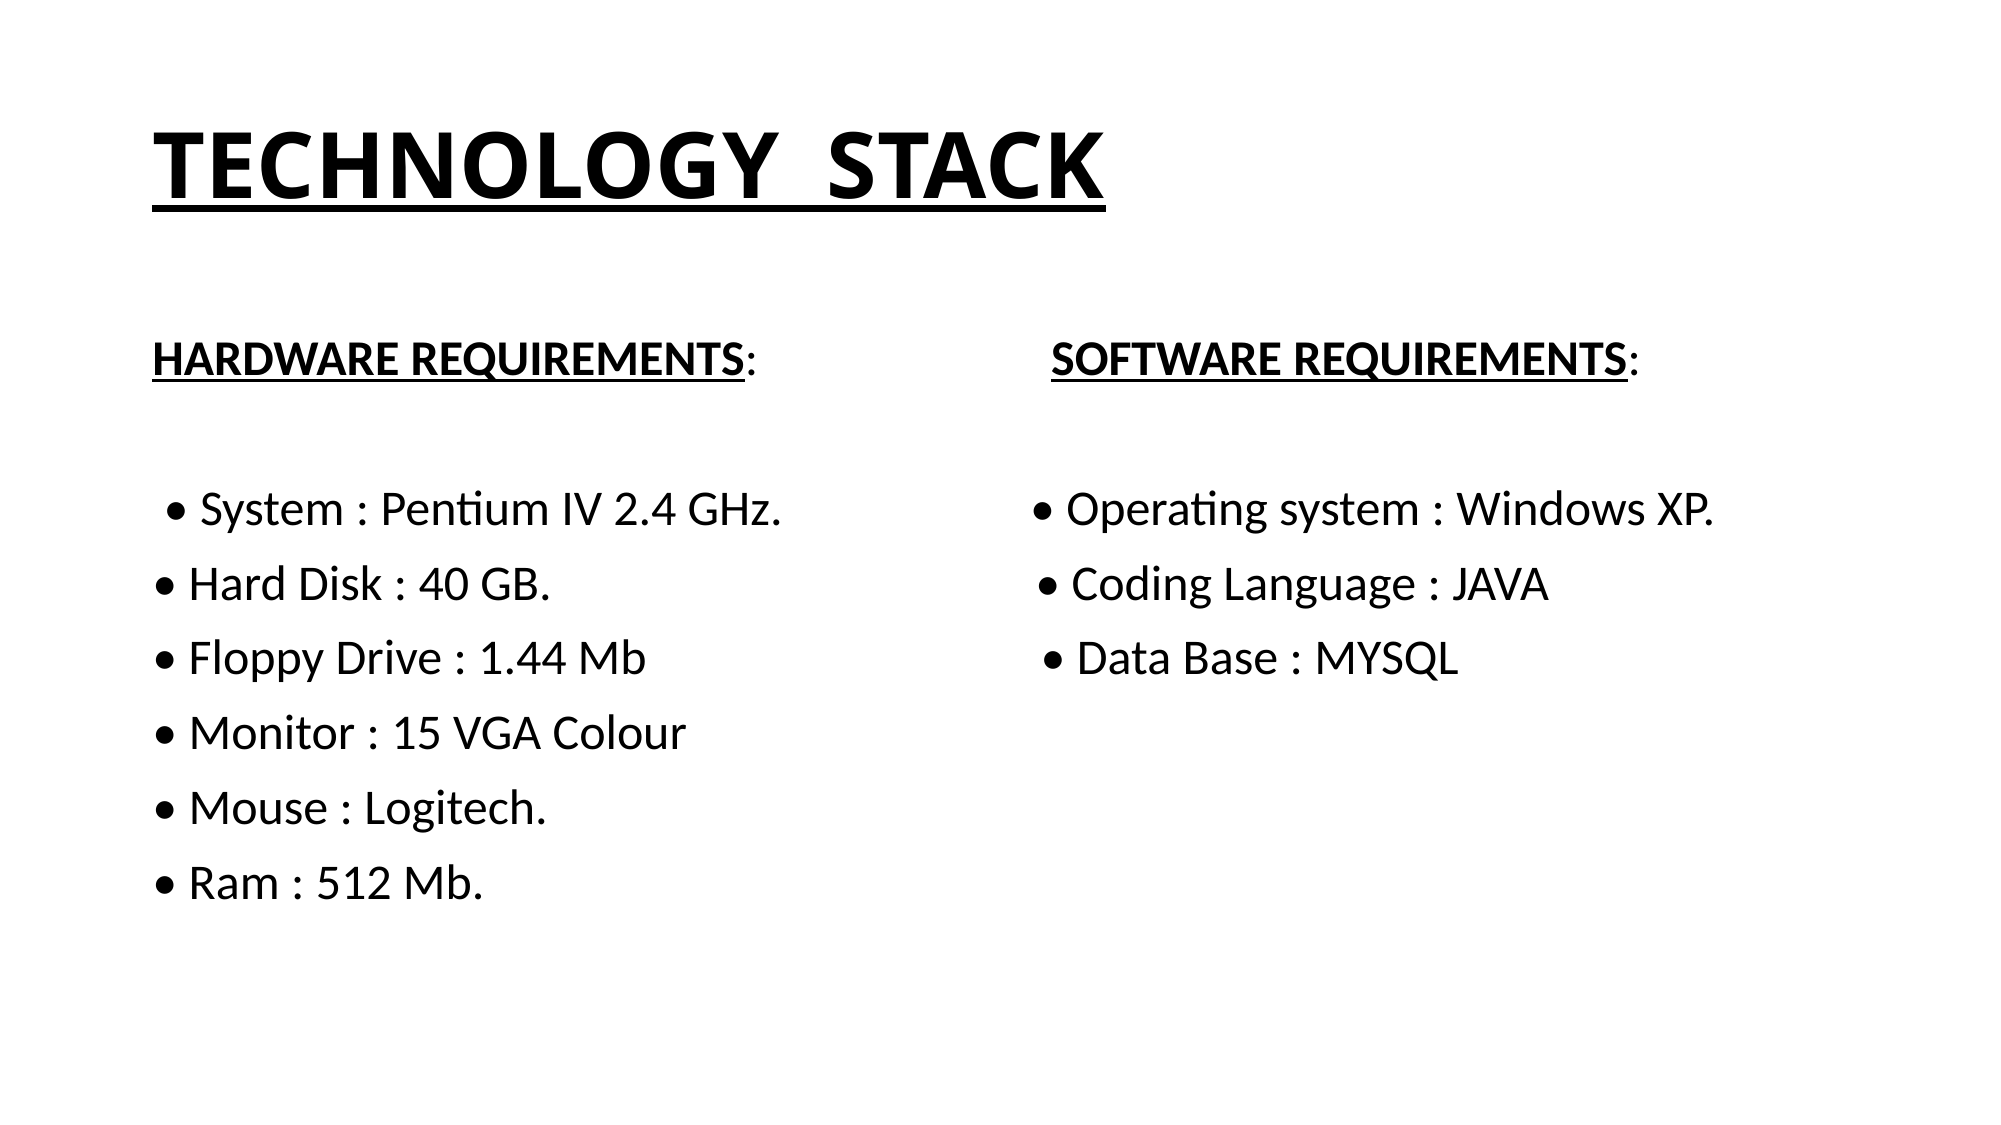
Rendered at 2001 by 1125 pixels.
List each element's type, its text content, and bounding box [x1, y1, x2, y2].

title TECHNOLOGY STACK [137, 59, 1863, 278]
list HARDWARE REQUIREMENTS: SOFTWARE REQUIREMENTS: • System : Pentium IV 2.4 GHz. • Operating system : Windows XP. • Hard Disk : 40 GB. • Coding Language : JAVA • Floppy Drive : 1.44 Mb • Data Base : MYSQL • Monitor : 15 VGA Colour • Mouse : Logitech. • Ram : 512 Mb. [137, 324, 1863, 1039]
